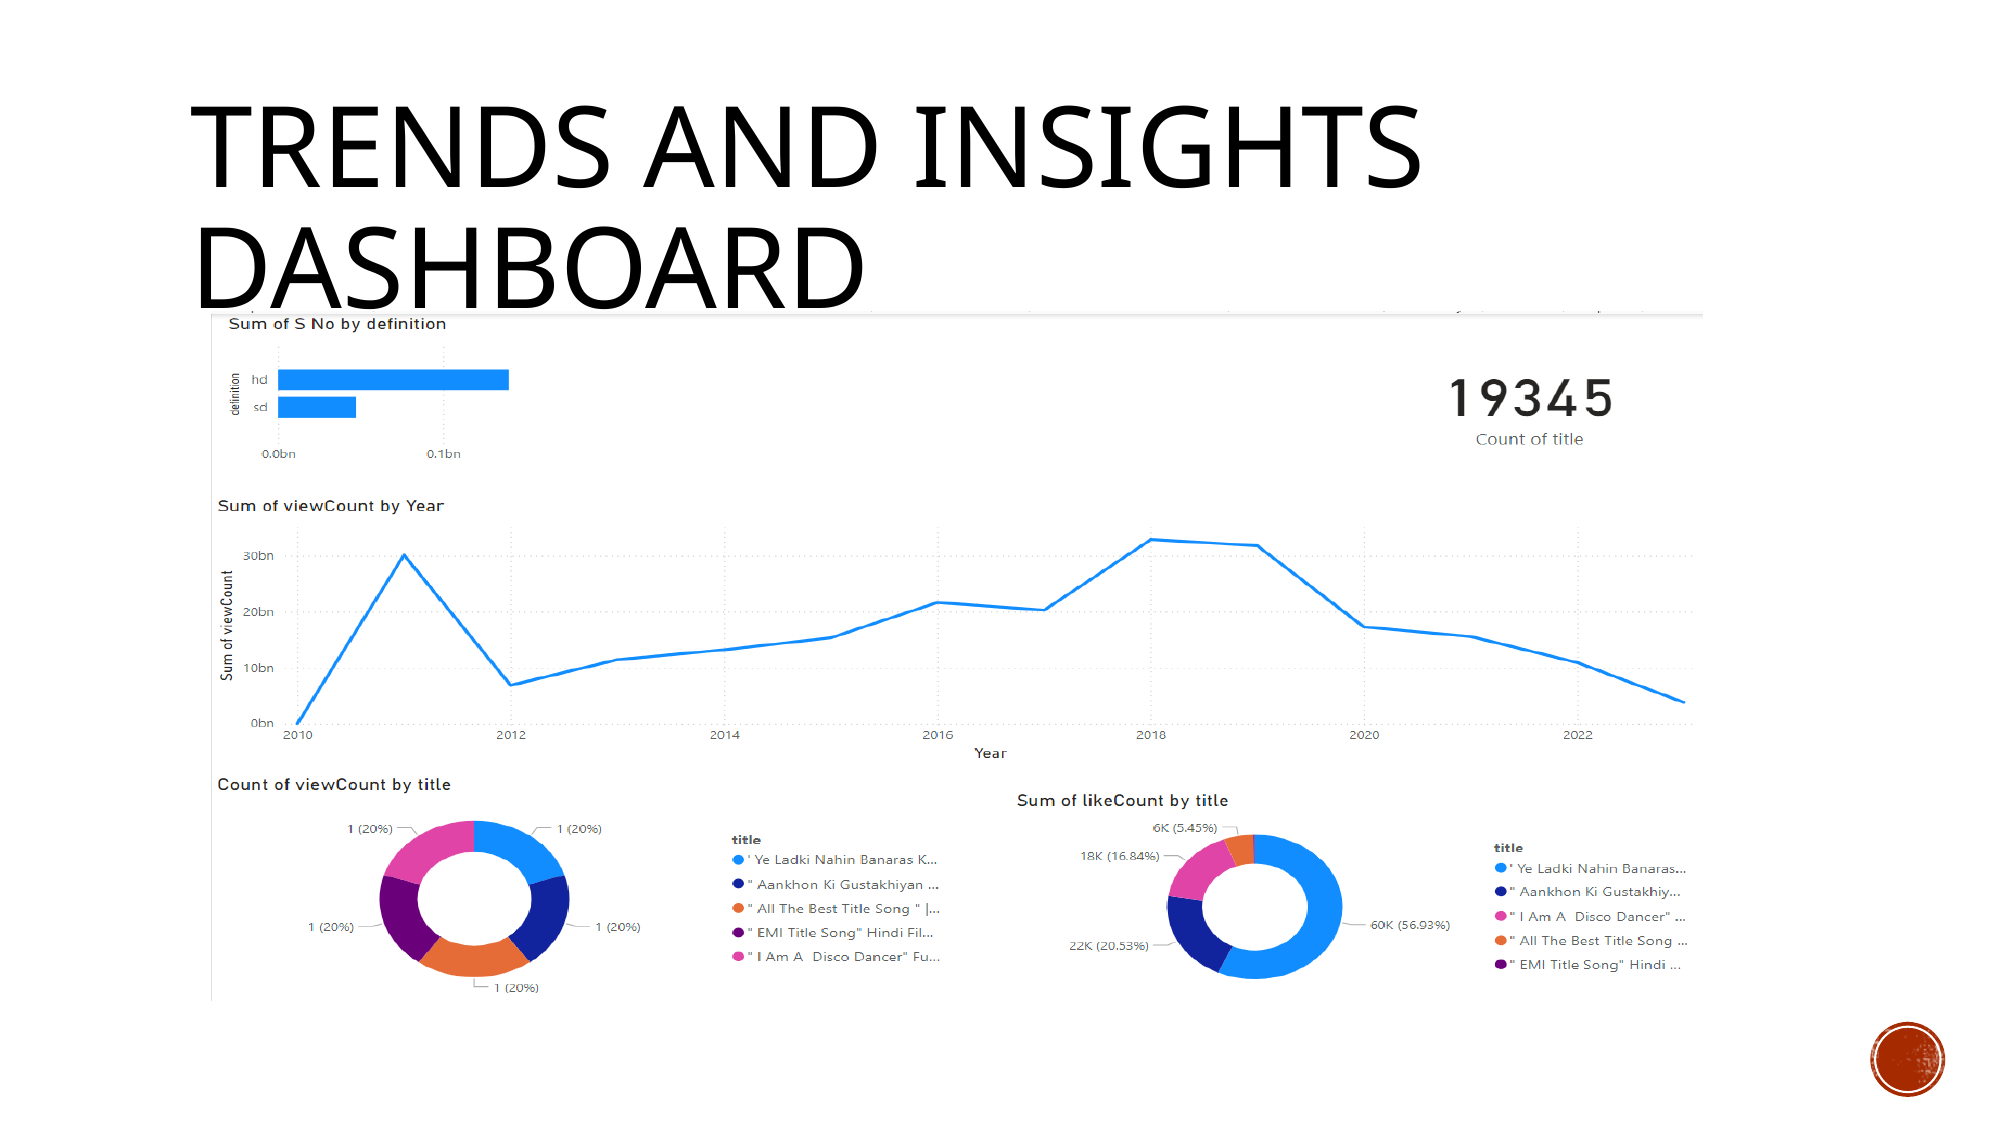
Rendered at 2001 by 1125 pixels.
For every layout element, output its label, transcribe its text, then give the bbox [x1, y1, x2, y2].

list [212, 313, 1702, 999]
title Trends and insights dashboard [175, 79, 1826, 344]
